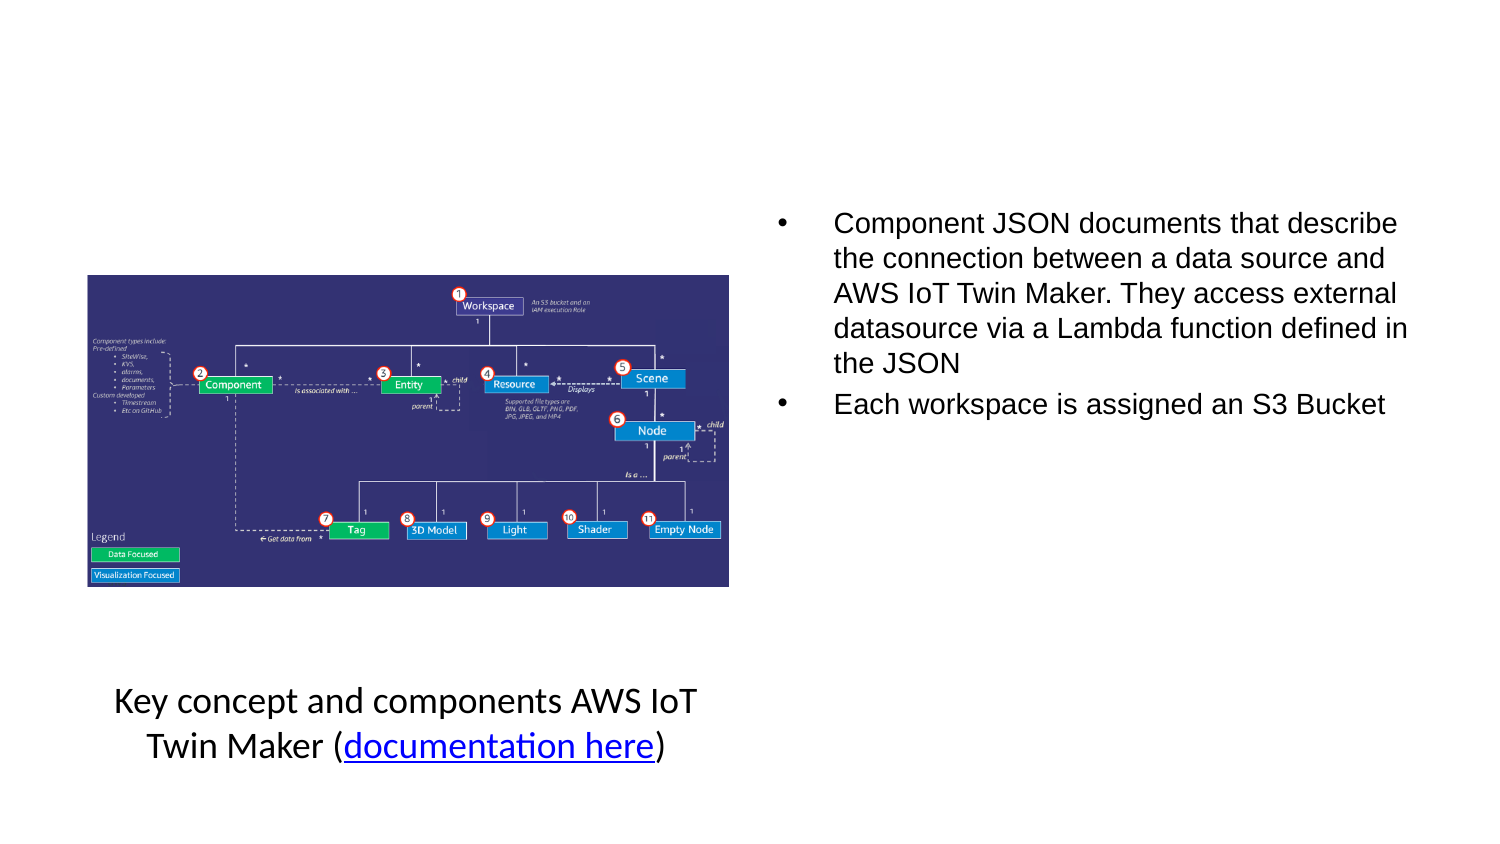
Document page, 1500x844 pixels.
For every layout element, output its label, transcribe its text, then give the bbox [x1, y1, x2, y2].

text_box Key concept and components AWS IoT Twin Maker (documentation here) [74, 668, 738, 753]
list Component JSON documents that describe the connection between a data source and AWS IoT Twin Maker. They access external datasource via a Lambda function defined in the JSON Each workspace is assigned an S3 Bucket [762, 196, 1425, 754]
picture [74, 272, 738, 592]
